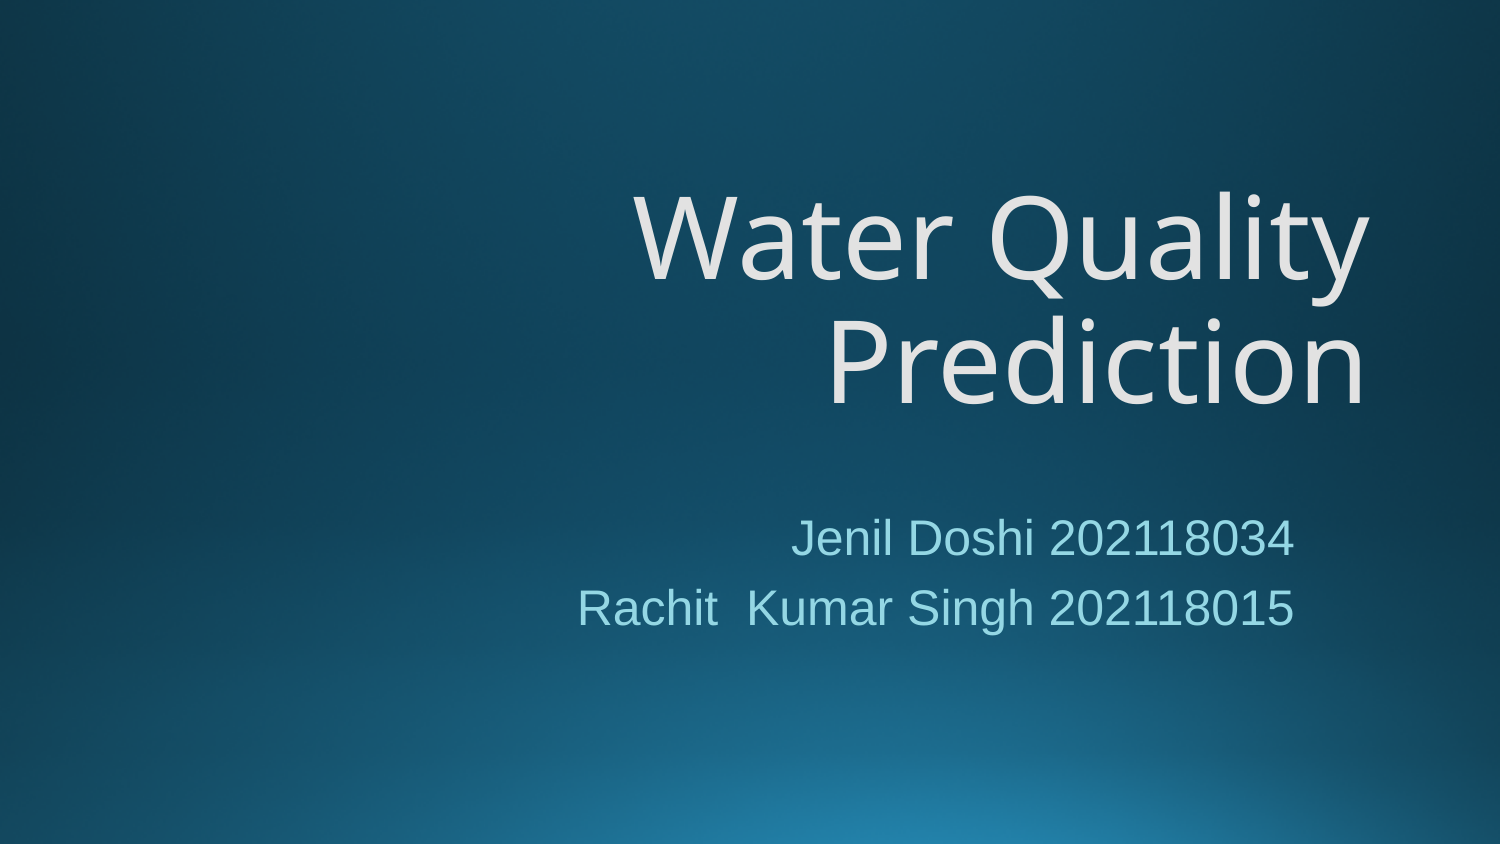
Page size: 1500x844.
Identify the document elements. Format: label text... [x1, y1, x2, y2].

subtitle Jenil Doshi 202118034 Rachit Kumar Singh 202118015 [172, 421, 1307, 643]
title Water Quality Prediction [87, 174, 1382, 435]
picture [0, 0, 1500, 844]
